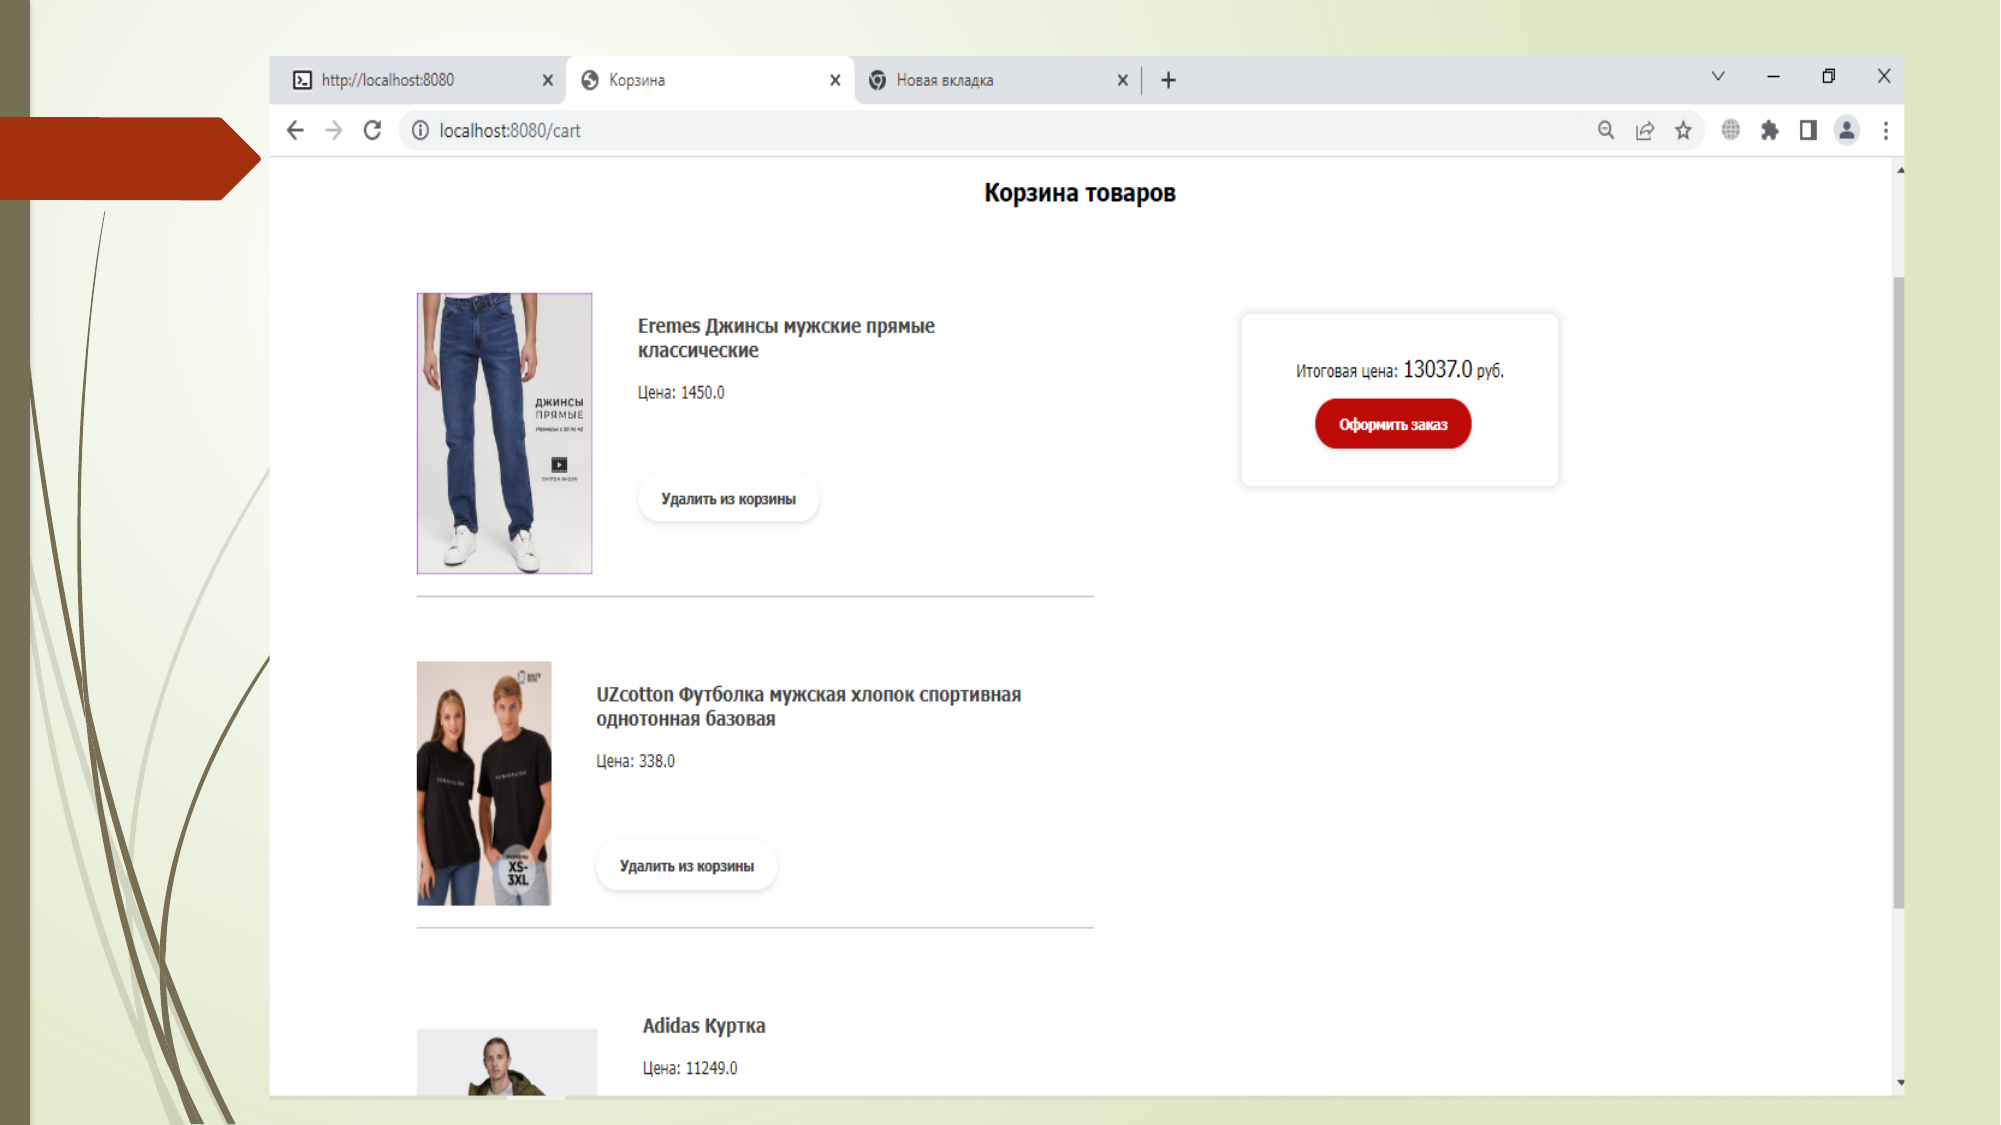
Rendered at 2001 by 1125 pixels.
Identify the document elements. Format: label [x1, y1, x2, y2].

picture [269, 55, 1905, 1101]
